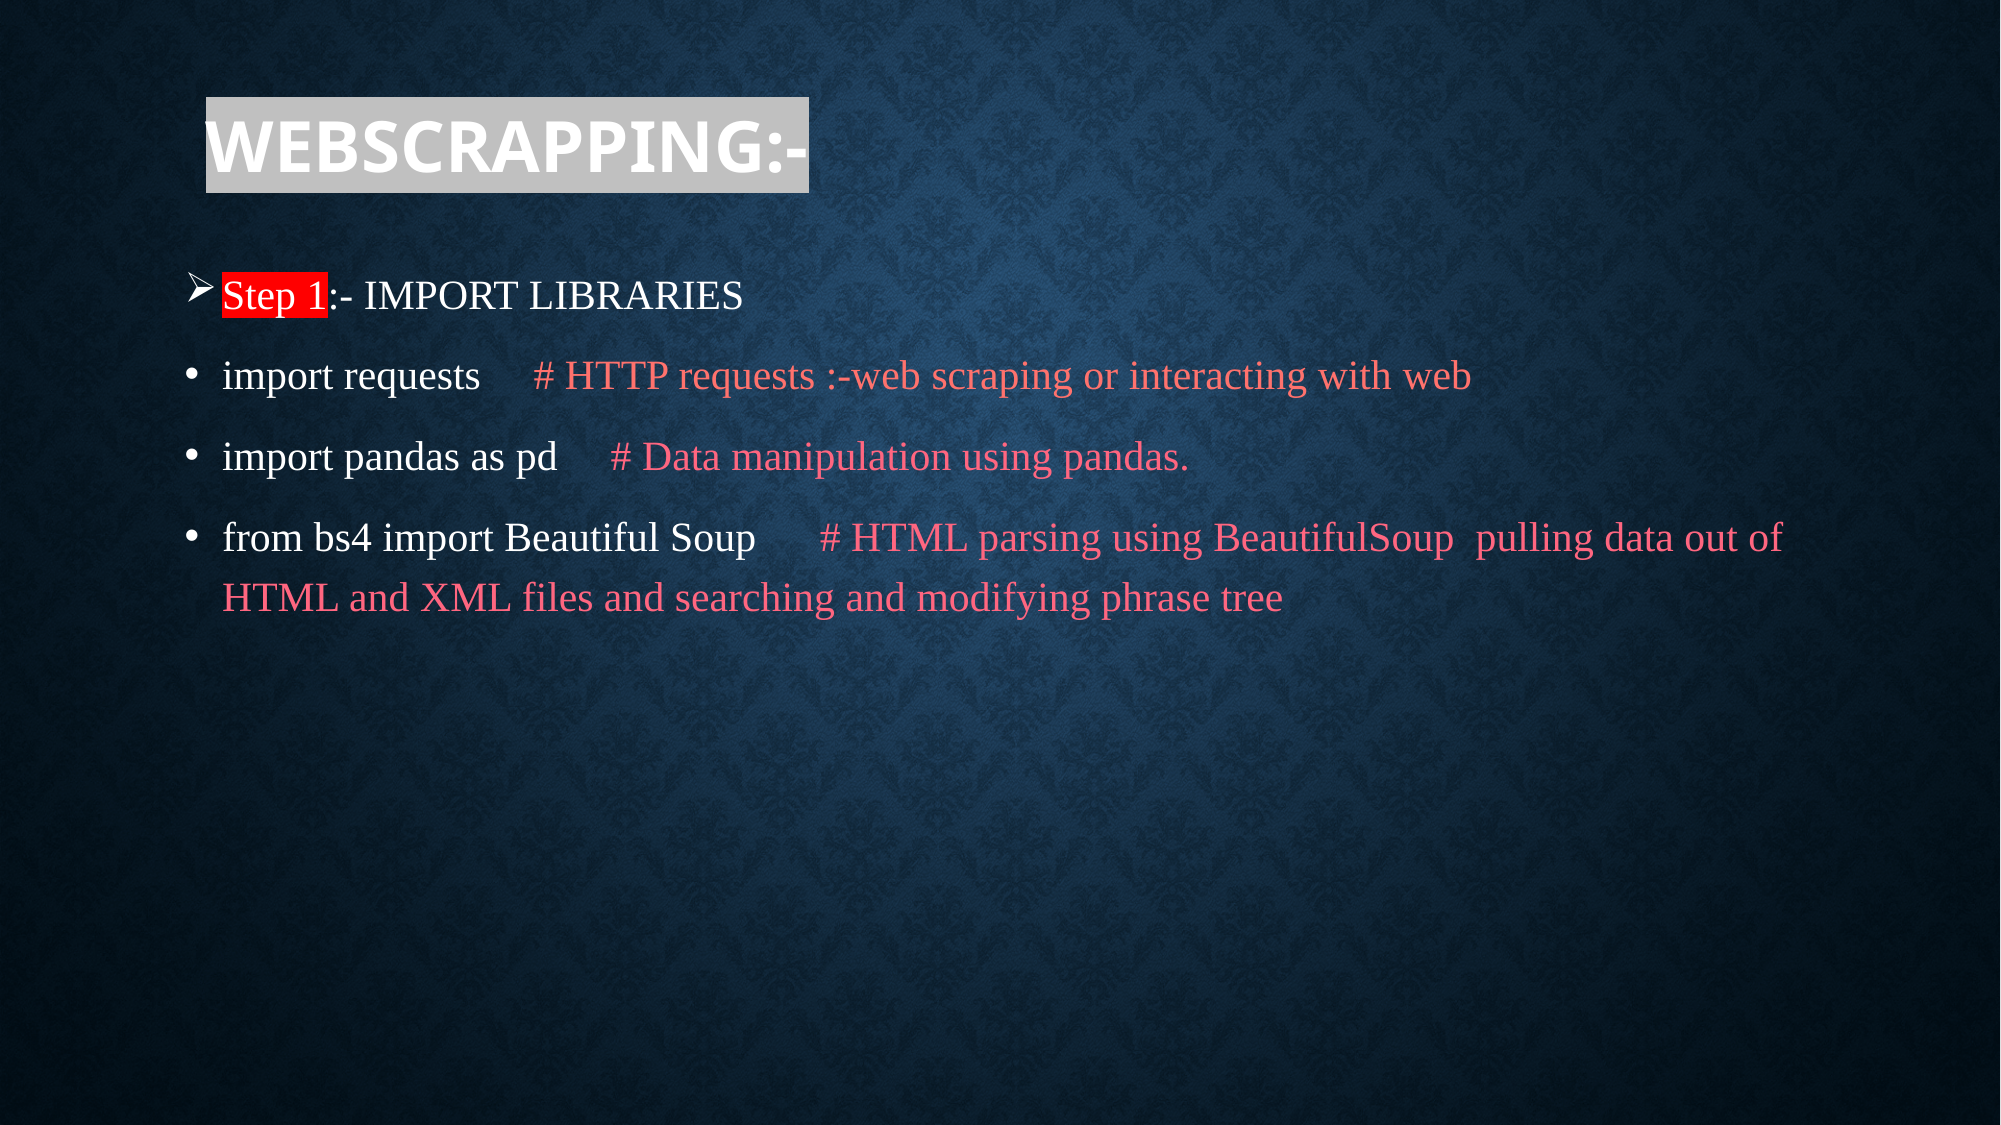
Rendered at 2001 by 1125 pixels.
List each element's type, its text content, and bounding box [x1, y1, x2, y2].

list Step 1:- IMPORT LIBRARIES import requests # HTTP requests :-web scraping or interacting with web import pandas as pd # Data manipulation using pandas. from bs4 import Beautiful Soup # HTML parsing using BeautifulSoup pulling data out of HTML and XML files and searching and modifying phrase tree [169, 249, 1849, 634]
title Webscrapping:- [149, 101, 866, 283]
